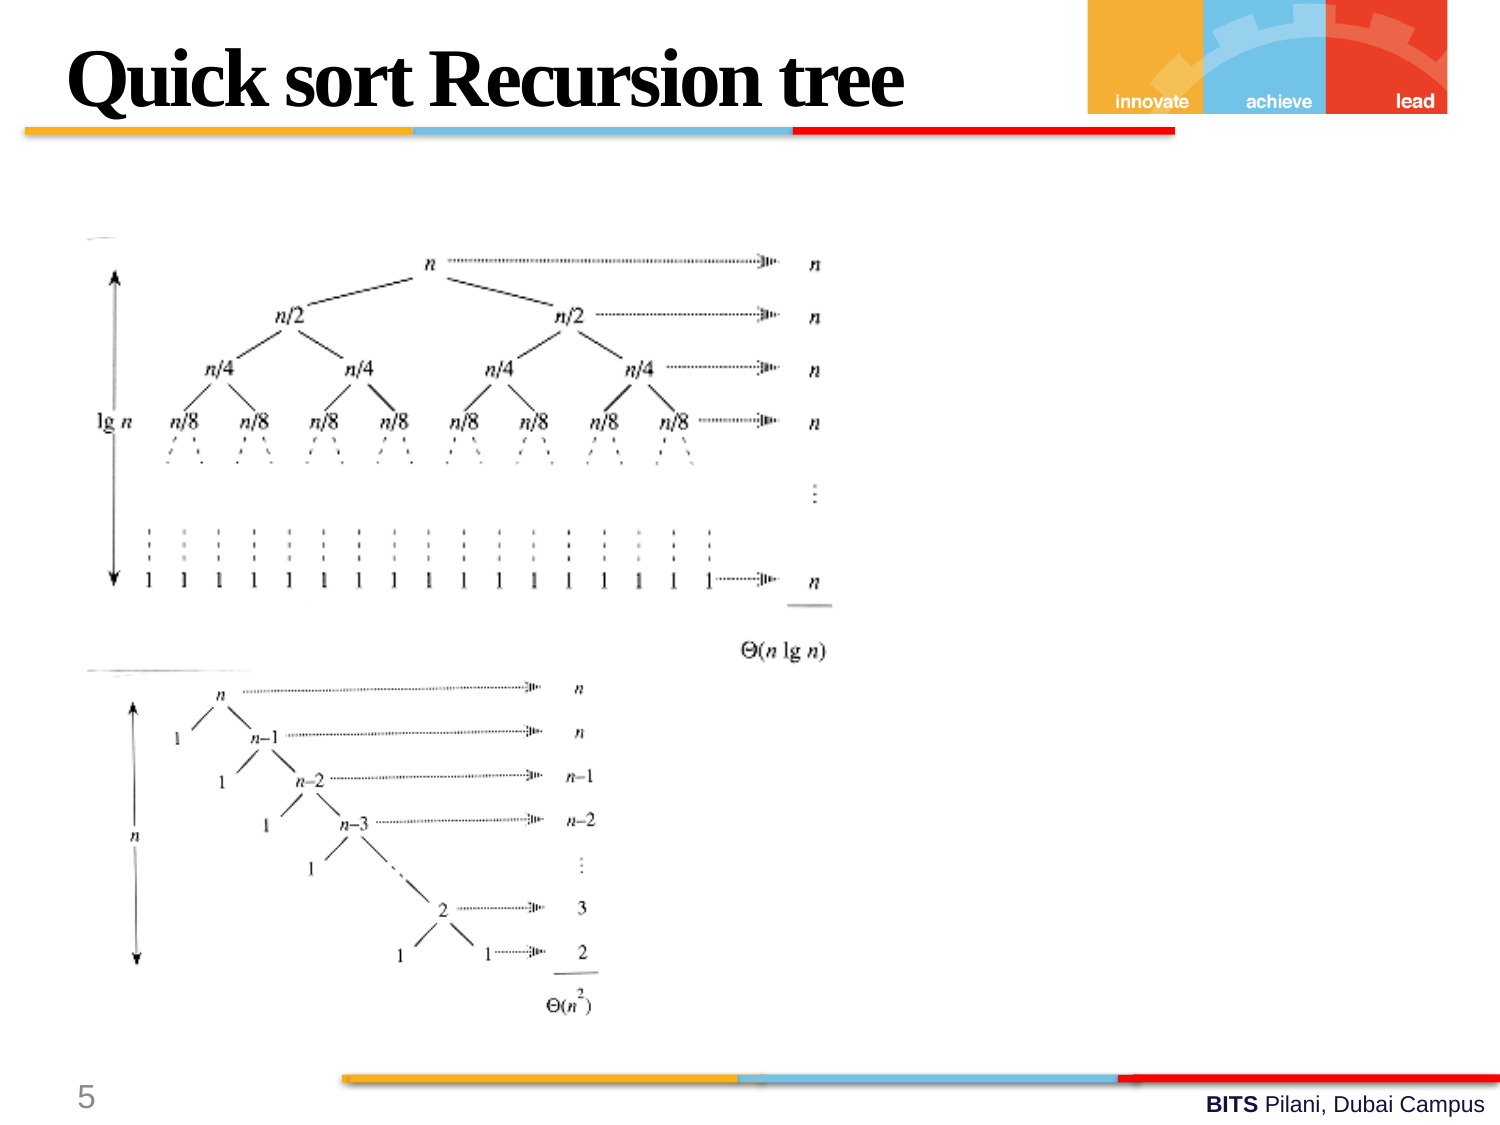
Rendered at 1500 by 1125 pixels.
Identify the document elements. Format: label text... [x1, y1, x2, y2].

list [87, 237, 870, 674]
slide_number 5 [62, 1065, 413, 1125]
picture [1088, 0, 1448, 114]
picture [112, 673, 616, 1026]
list Quick sort Recursion tree [50, 0, 1088, 180]
